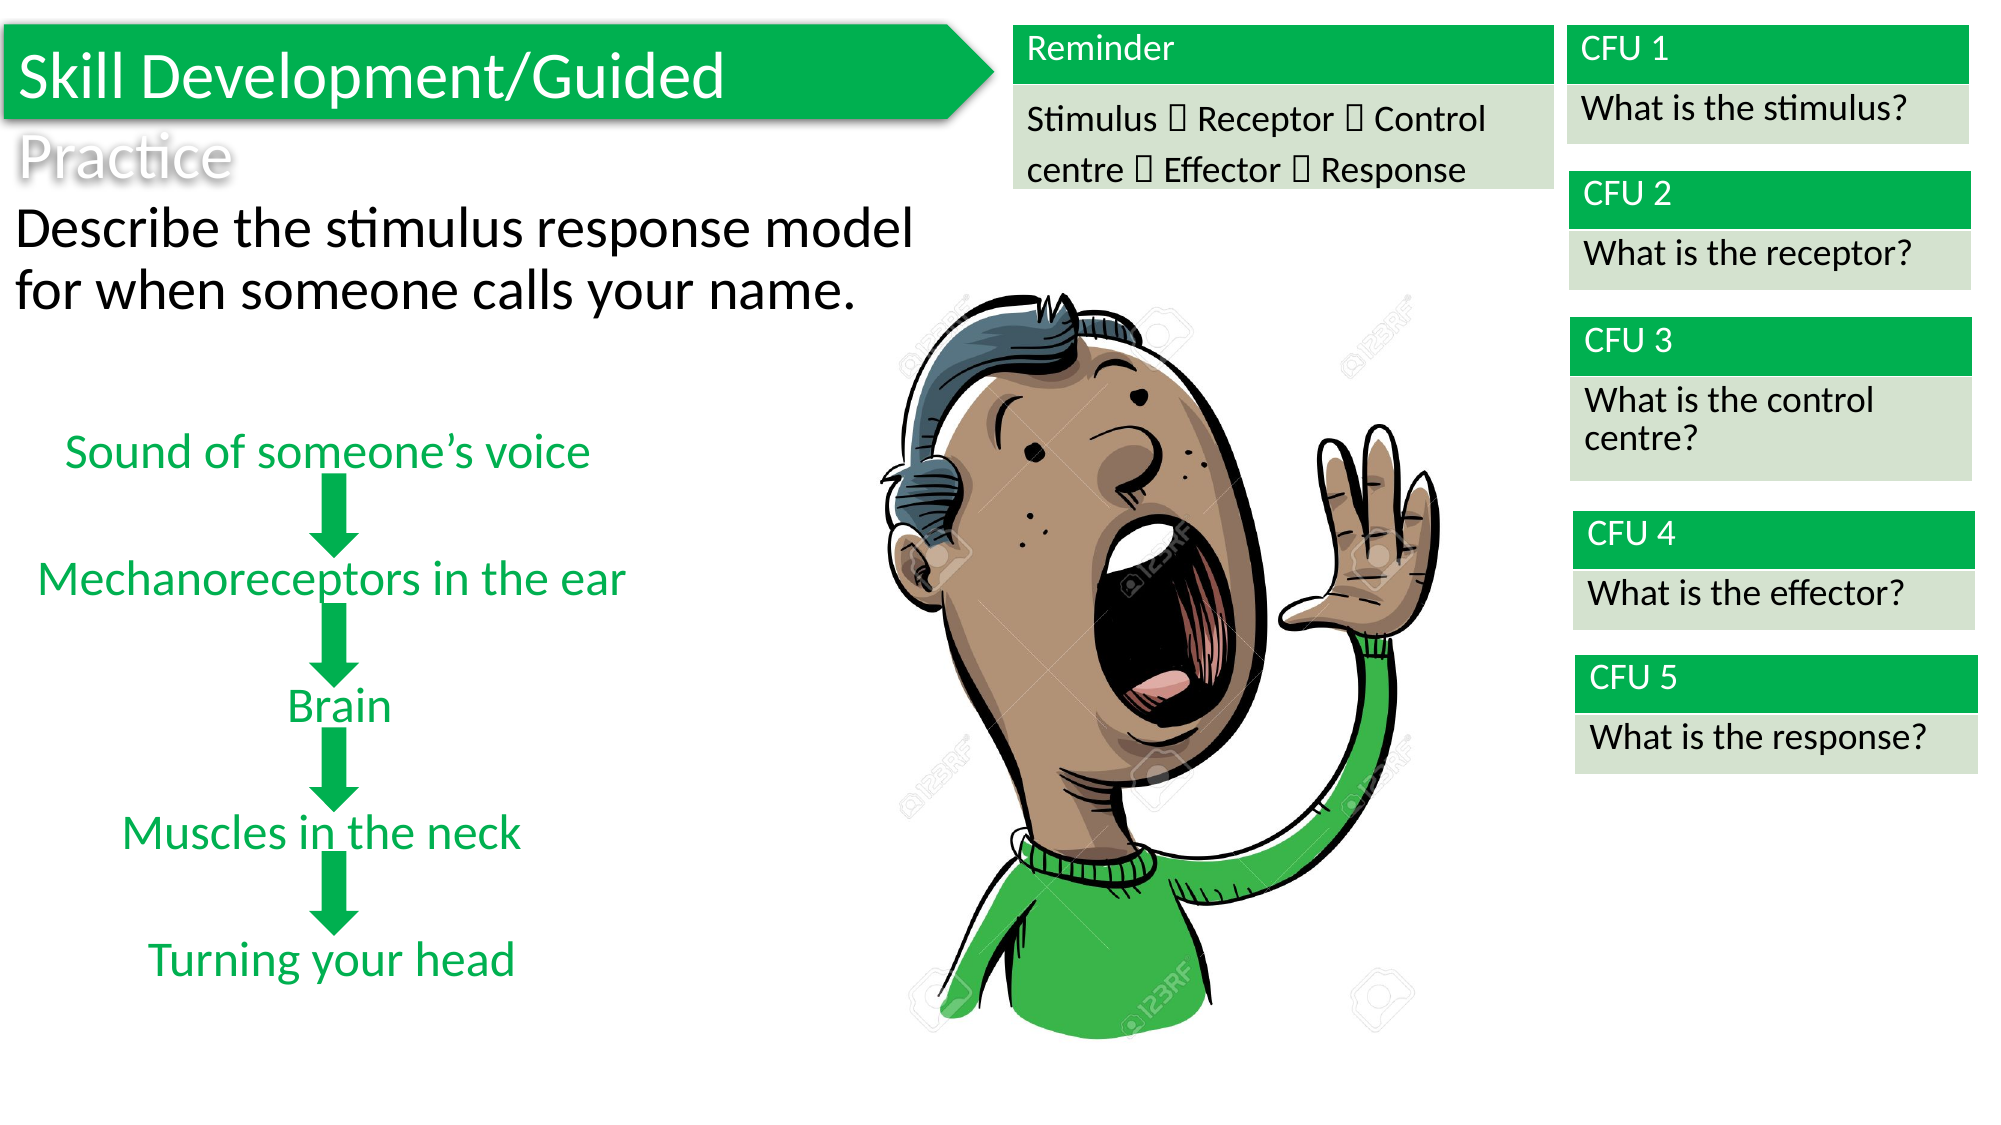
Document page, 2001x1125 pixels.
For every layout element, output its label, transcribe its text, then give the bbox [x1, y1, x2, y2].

text_box [308, 473, 360, 559]
text_box Mechanoreceptors in the ear [22, 538, 645, 613]
picture [876, 275, 1444, 1055]
table_header CFU 2 [1569, 171, 1971, 229]
text_box Sound of someone’s voice [50, 411, 616, 487]
table_header CFU 3 [1570, 317, 1972, 376]
text_box Turning your head [133, 919, 537, 994]
table_header CFU 4 [1573, 511, 1975, 569]
table_cell Stimulus  Receptor  Control centre  Effector  Response [1013, 85, 1554, 189]
table_cell What is the control centre? [1570, 377, 1972, 481]
text_box Brain [272, 665, 465, 740]
text_box [308, 603, 360, 688]
text_box Muscles in the neck [106, 791, 559, 867]
table_header CFU 5 [1575, 655, 1978, 713]
table_cell What is the response? [1575, 715, 1978, 774]
list Describe the stimulus response model for when someone calls your name. [0, 189, 958, 437]
table_cell What is the effector? [1573, 571, 1975, 630]
table_cell What is the stimulus? [1567, 85, 1969, 144]
text_box Skill Development/Guided Practice [3, 24, 995, 119]
table_header Reminder [1013, 25, 1554, 84]
text_box [308, 851, 360, 936]
table_cell What is the receptor? [1569, 231, 1971, 290]
table_header CFU 1 [1567, 25, 1969, 84]
text_box [308, 727, 360, 813]
